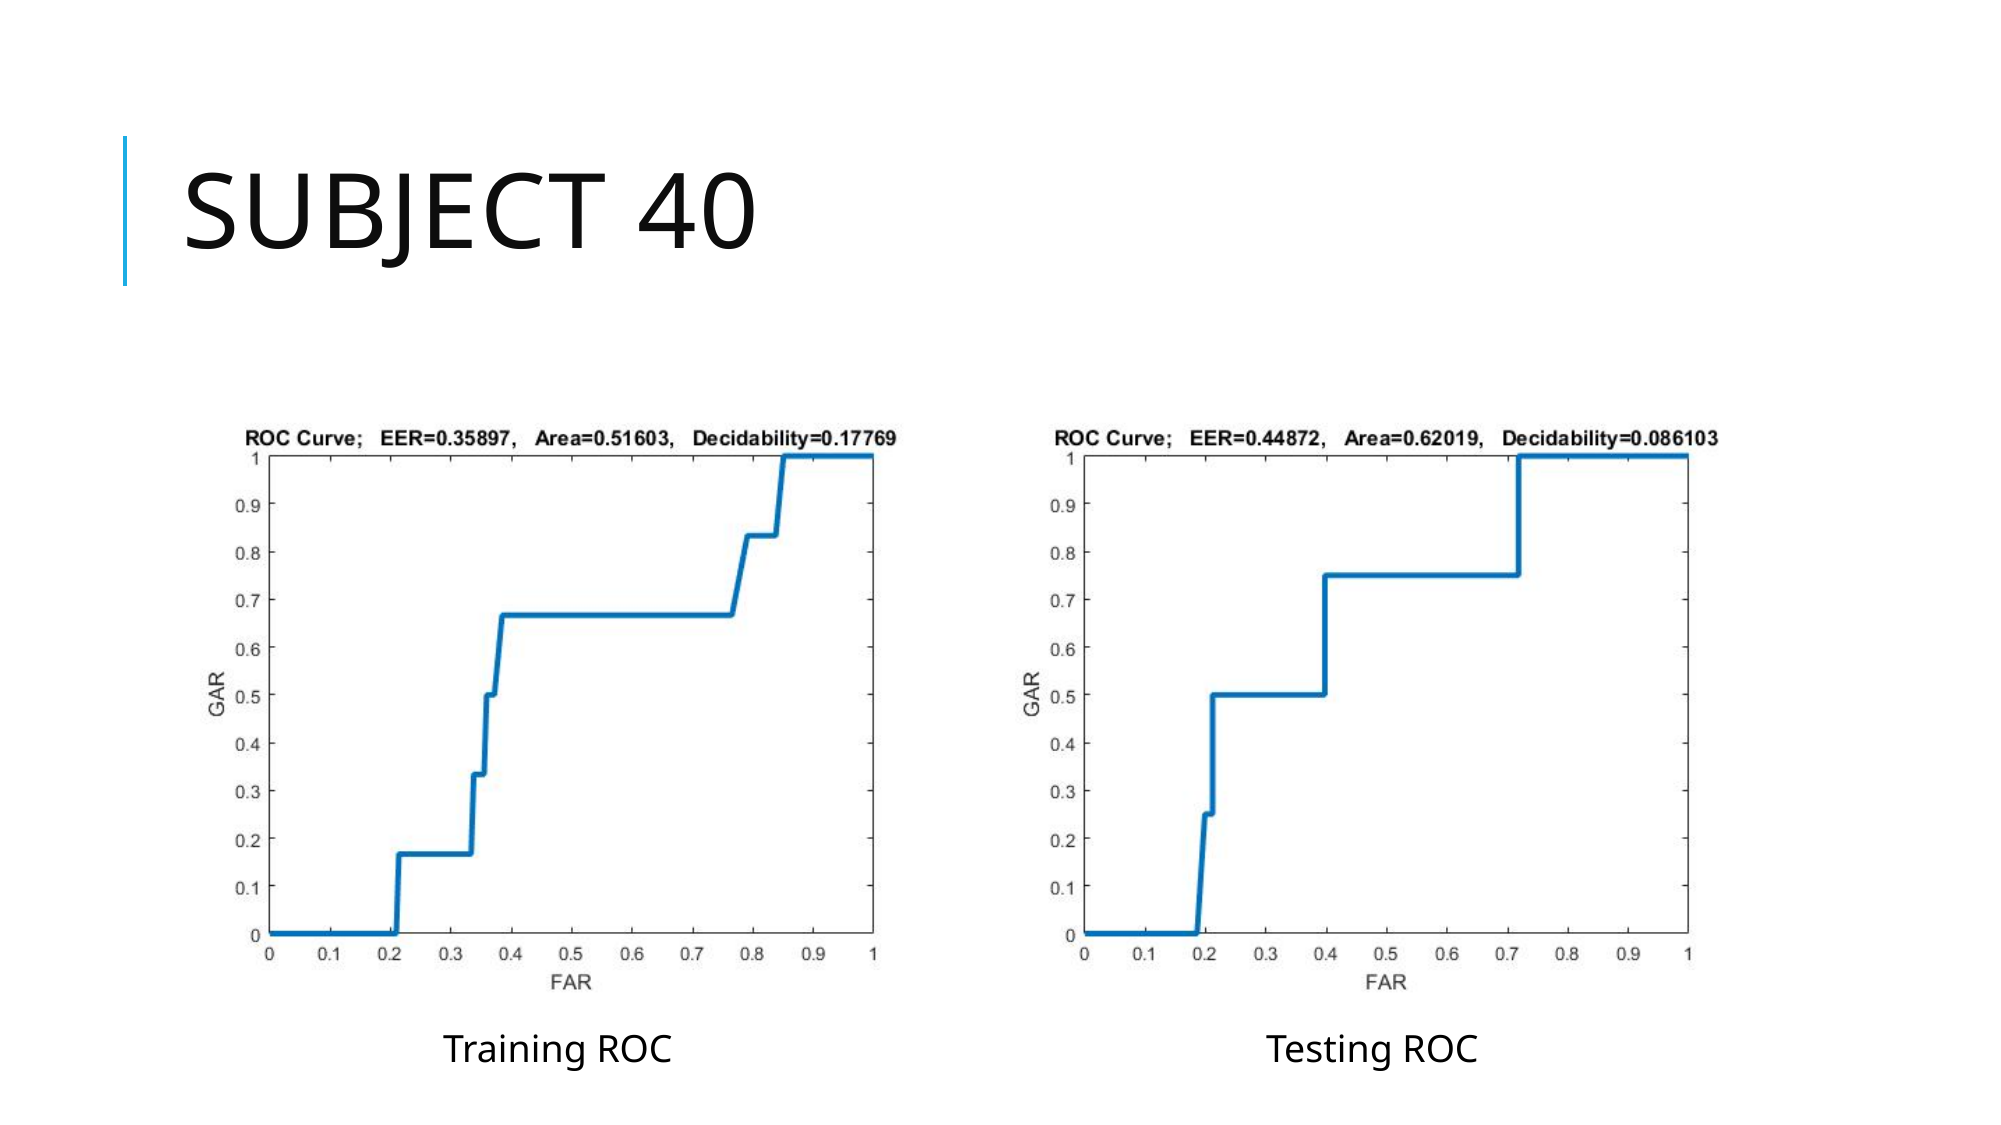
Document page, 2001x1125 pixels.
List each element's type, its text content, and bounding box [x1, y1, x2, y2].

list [167, 412, 949, 998]
title Subject 40 [168, 96, 1763, 342]
text_box Testing ROC [1225, 1026, 1520, 1069]
text_box Training ROC [410, 1026, 706, 1069]
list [982, 412, 1763, 998]
